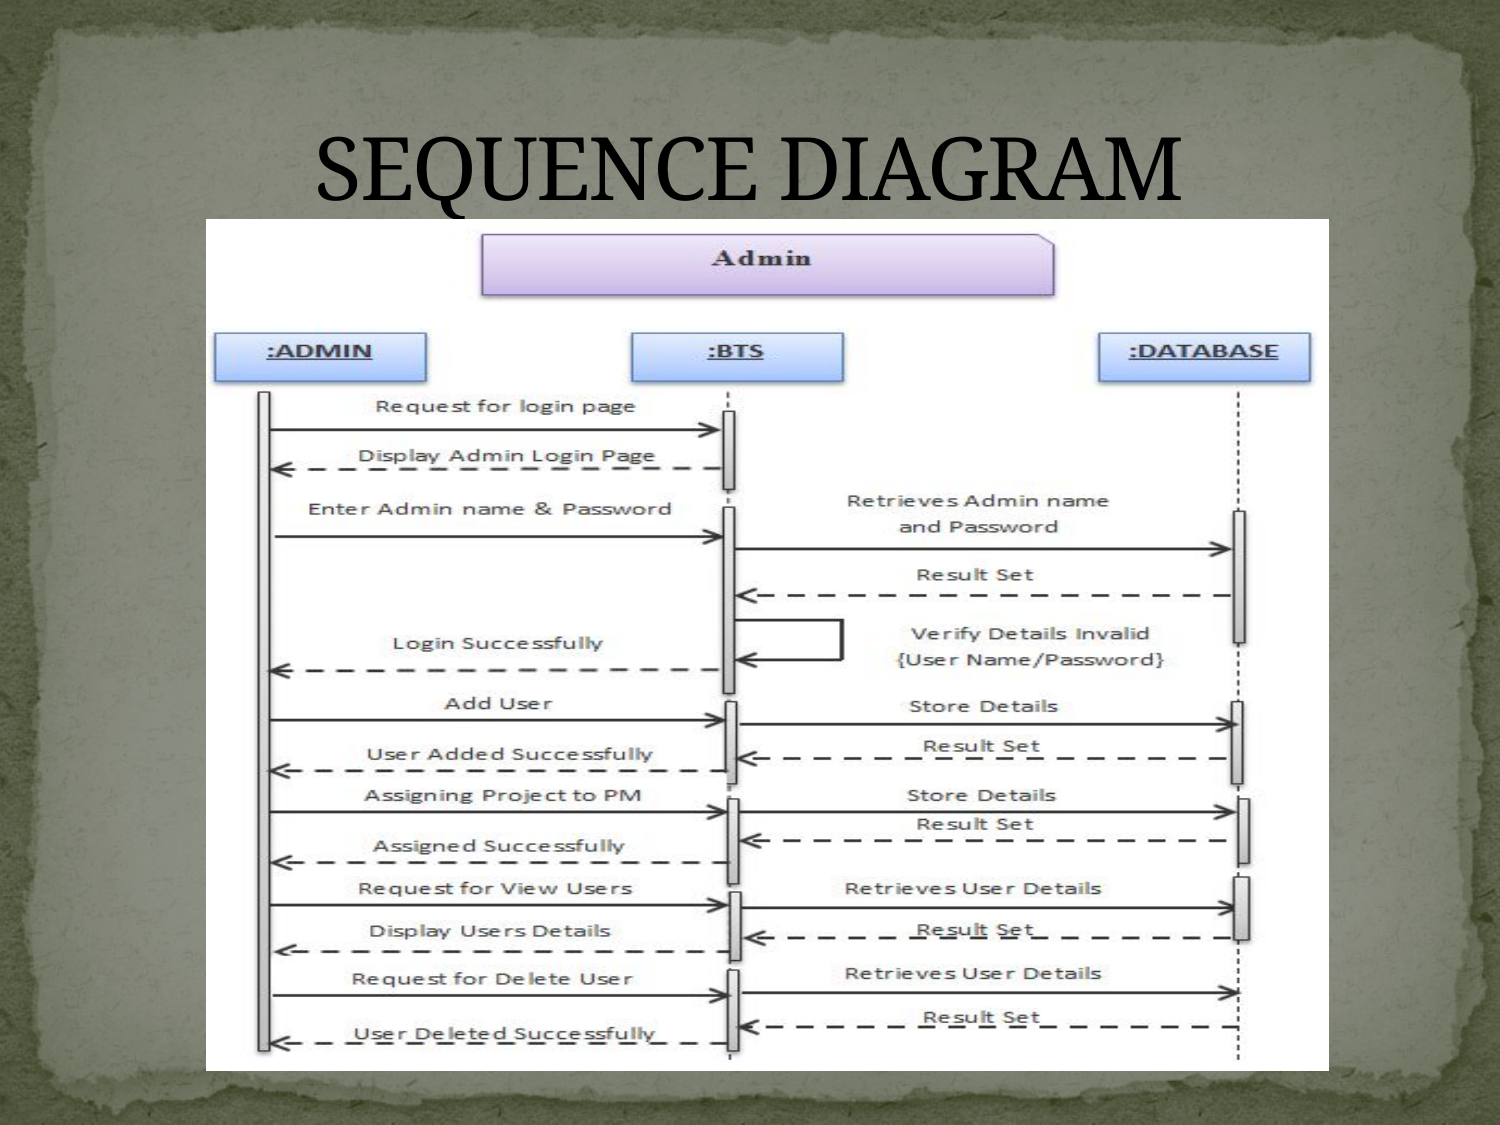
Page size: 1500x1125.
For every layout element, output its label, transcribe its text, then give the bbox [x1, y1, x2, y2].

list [209, 222, 1327, 1069]
title SEQUENCE DIAGRAM [74, 24, 1425, 225]
